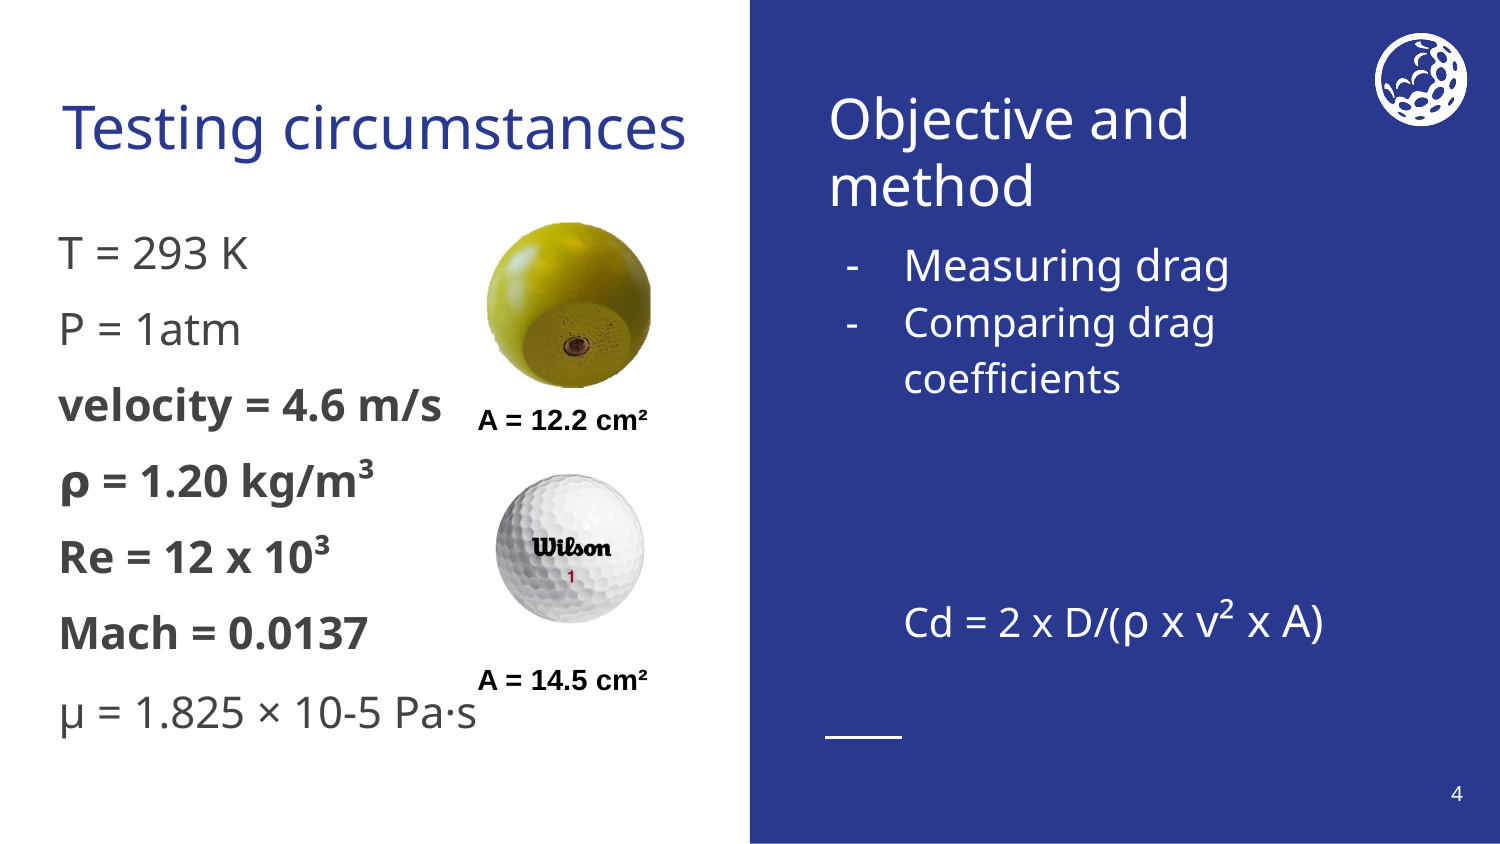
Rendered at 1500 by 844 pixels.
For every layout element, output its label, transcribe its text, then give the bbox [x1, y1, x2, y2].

text_box A = 14.5 cm² [462, 646, 678, 712]
text_box Objective and method [813, 68, 1401, 233]
slide_number 4 [1387, 762, 1478, 828]
title Testing circumstances [43, 58, 708, 177]
picture [1367, 26, 1474, 133]
list Measuring drag Comparing drag coefficients Cd = 2 x D/(⍴ x v² x A) [813, 213, 1443, 670]
picture [478, 213, 662, 398]
text_box A = 12.2 cm² [462, 386, 678, 451]
picture [494, 473, 645, 625]
subtitle T = 293 K P = 1atm velocity = 4.6 m/s ⍴ = 1.20 kg/m³ Re = 12 x 10³ Mach = 0.0137 µ = 1.825 × 10-5 Pa·s [43, 213, 708, 771]
